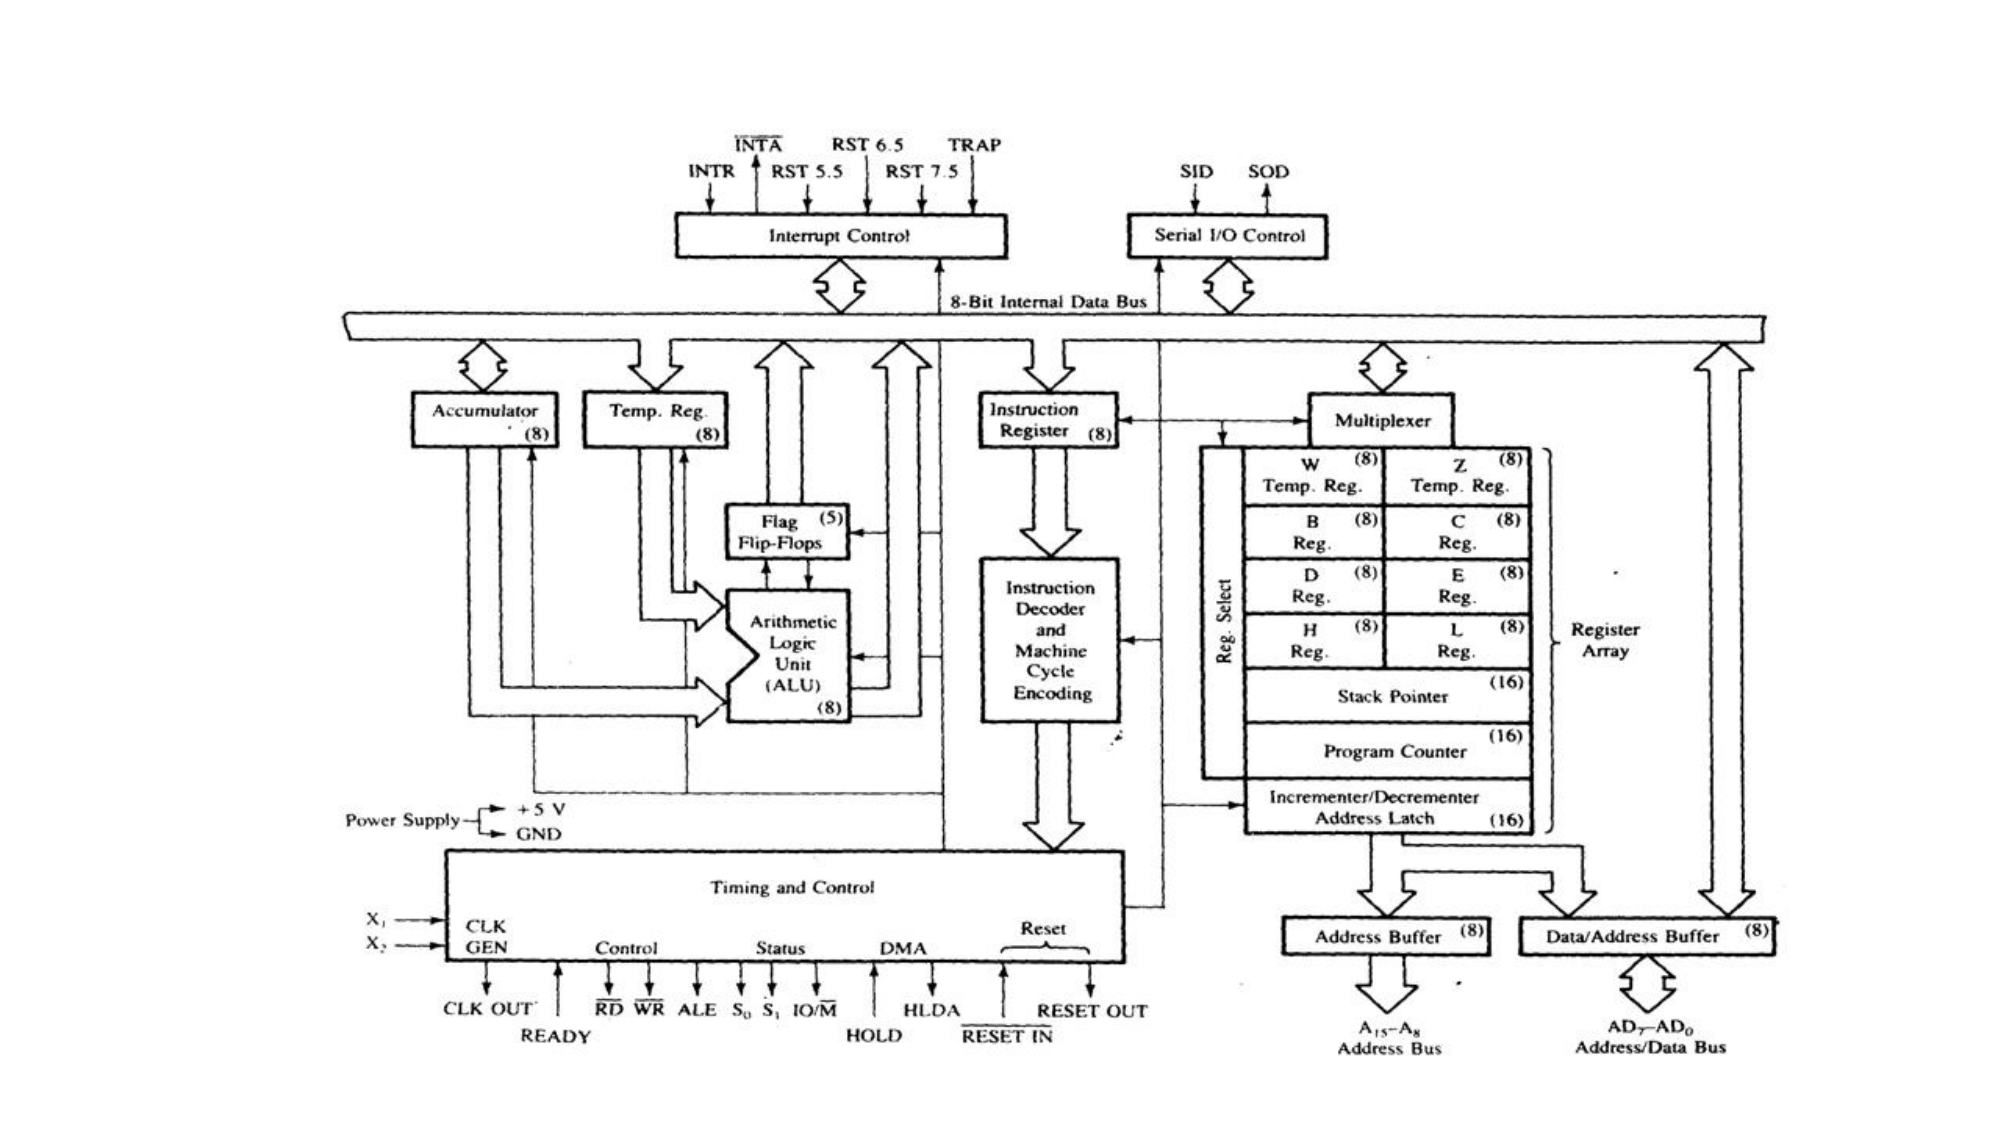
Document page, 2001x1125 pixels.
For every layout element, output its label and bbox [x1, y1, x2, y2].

picture [338, 104, 1842, 1096]
